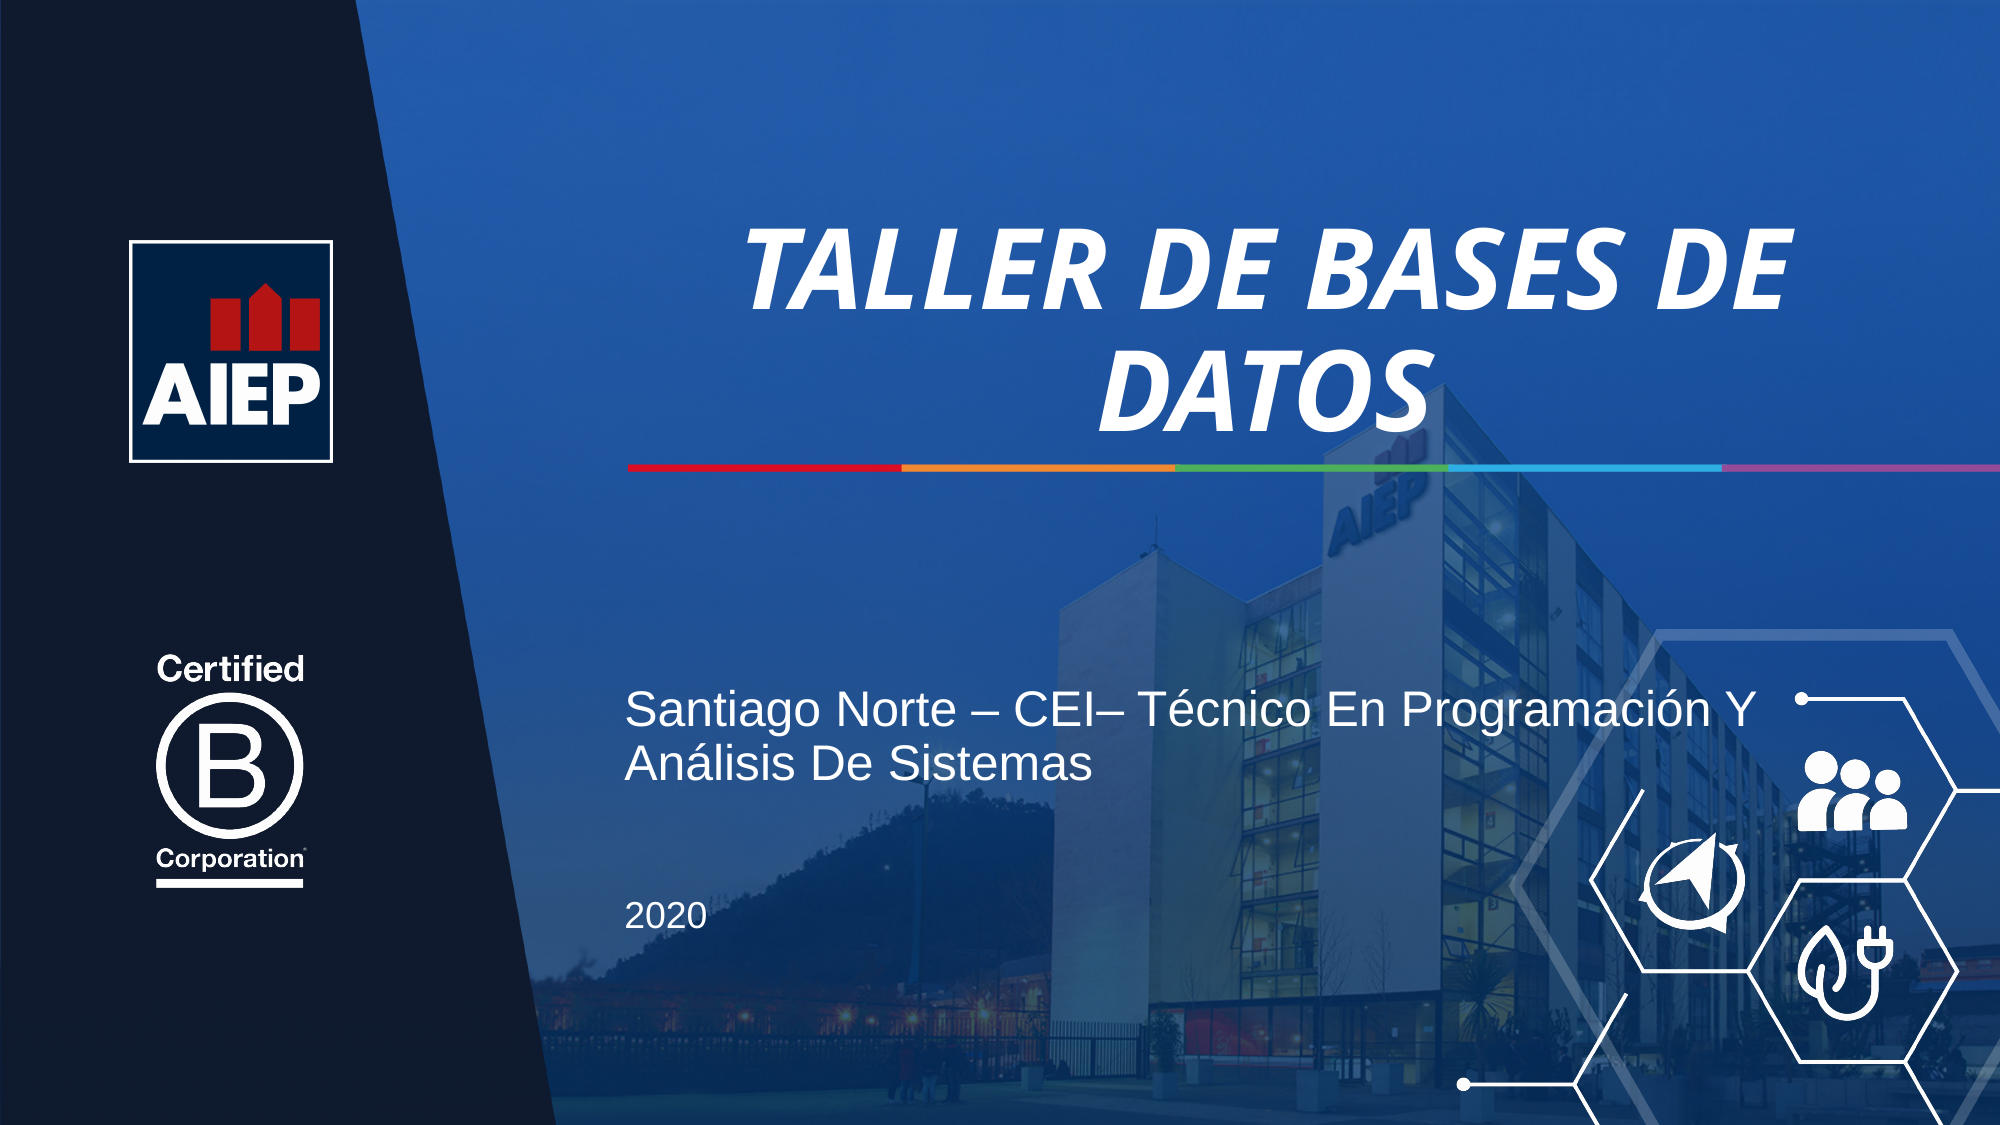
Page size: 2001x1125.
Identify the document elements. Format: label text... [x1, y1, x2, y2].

picture [0, 0, 2001, 1125]
list Santiago Norte – CEI– Técnico En Programación Y Análisis De Sistemas [609, 675, 1845, 799]
title TALLER DE BASES DE DATOS [609, 182, 1921, 464]
subtitle 2020 [609, 889, 1845, 943]
